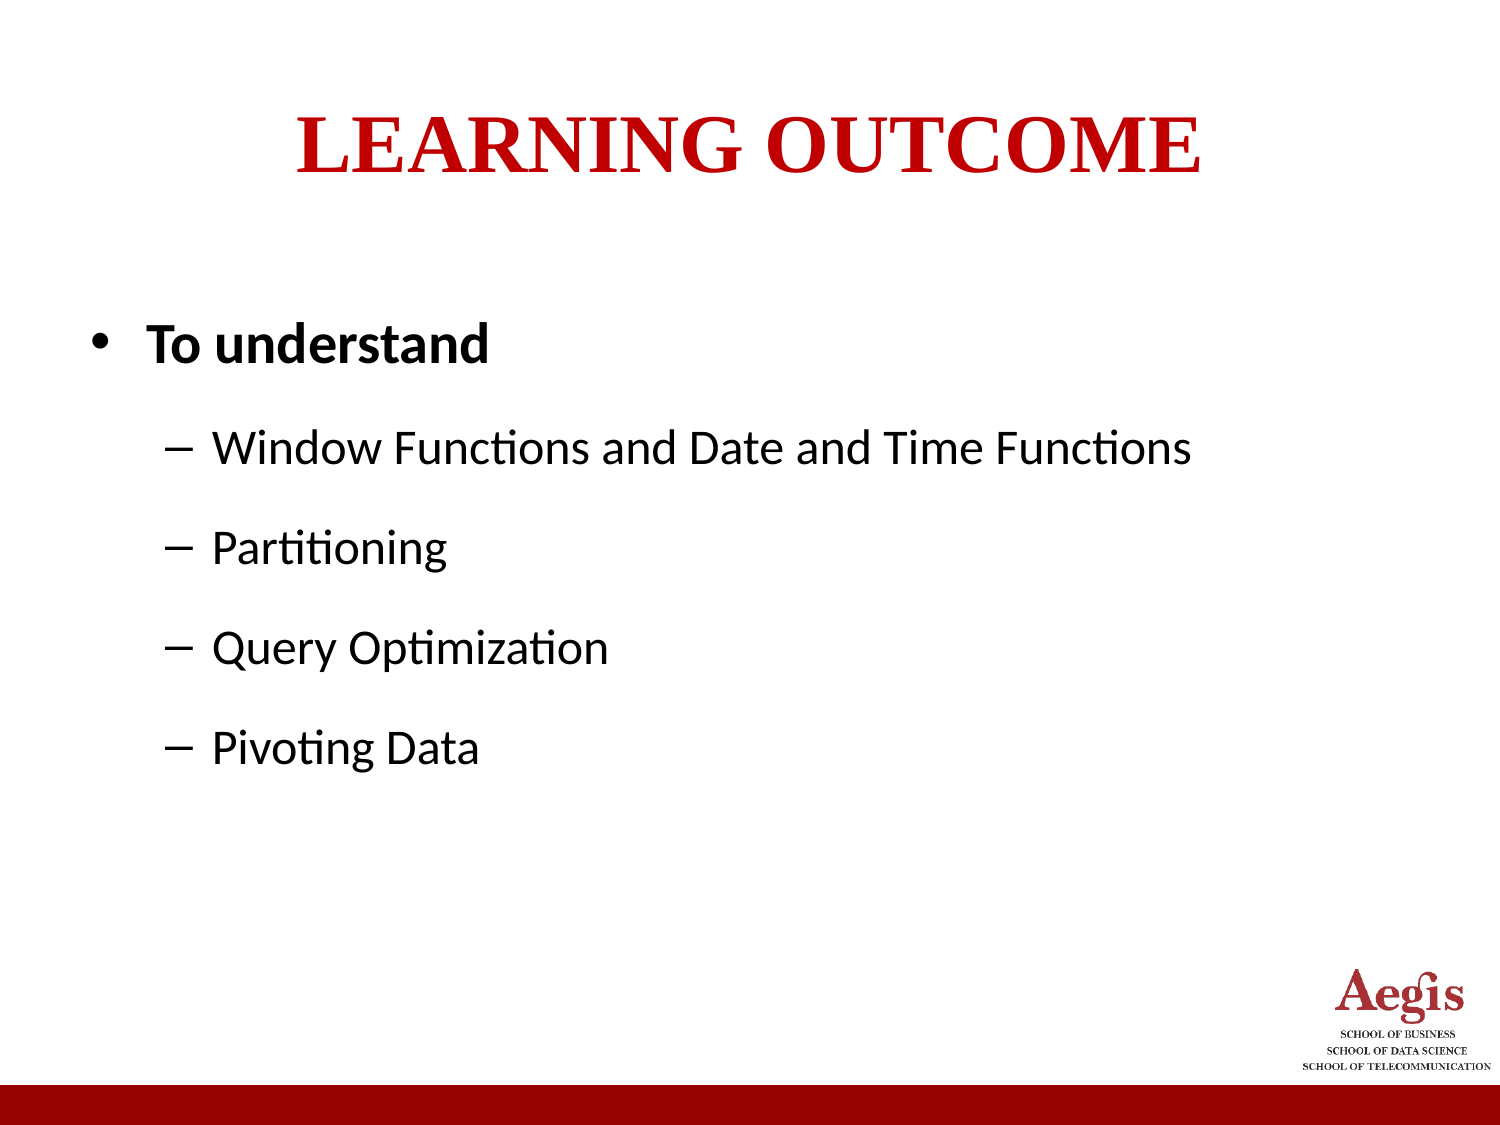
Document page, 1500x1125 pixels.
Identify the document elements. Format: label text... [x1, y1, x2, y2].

picture [1303, 969, 1491, 1070]
title LEARNING OUTCOME [75, 45, 1425, 233]
list To understand Window Functions and Date and Time Functions Partitioning Query Optimization Pivoting Data [75, 262, 1425, 1005]
